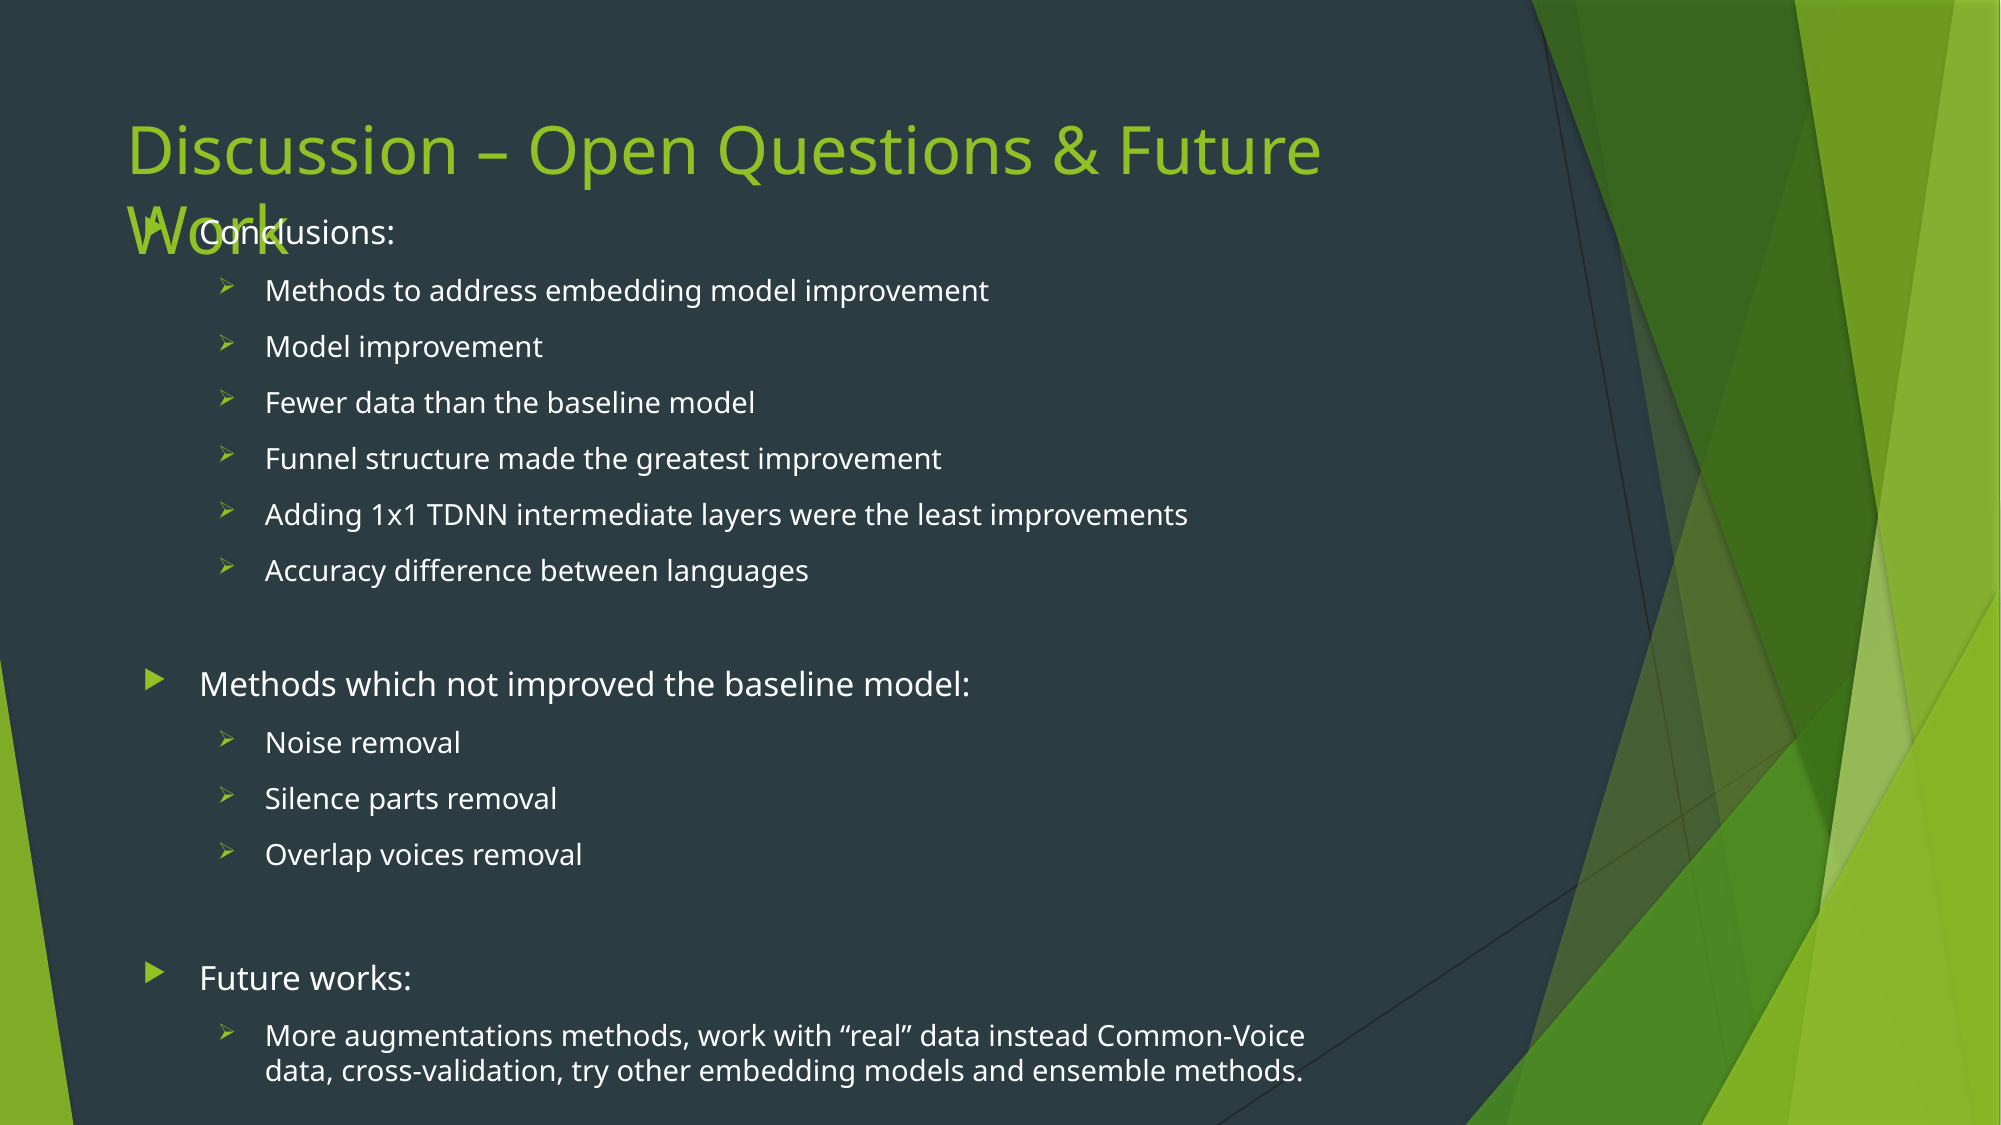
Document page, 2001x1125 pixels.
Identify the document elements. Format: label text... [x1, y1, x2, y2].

title Discussion – Open Questions & Future Work [111, 99, 1522, 317]
list Conclusions: Methods to address embedding model improvement Model improvement Fewer data than the baseline model Funnel structure made the greatest improvement Adding 1x1 TDNN intermediate layers were the least improvements Accuracy difference between languages Methods which not improved the baseline model: Noise removal Silence parts removal Overlap voices removal Future works: More augmentations methods, work with “real” data instead Common-Voice data, cross-validation, try other embedding models and ensemble methods. [127, 203, 1372, 1125]
